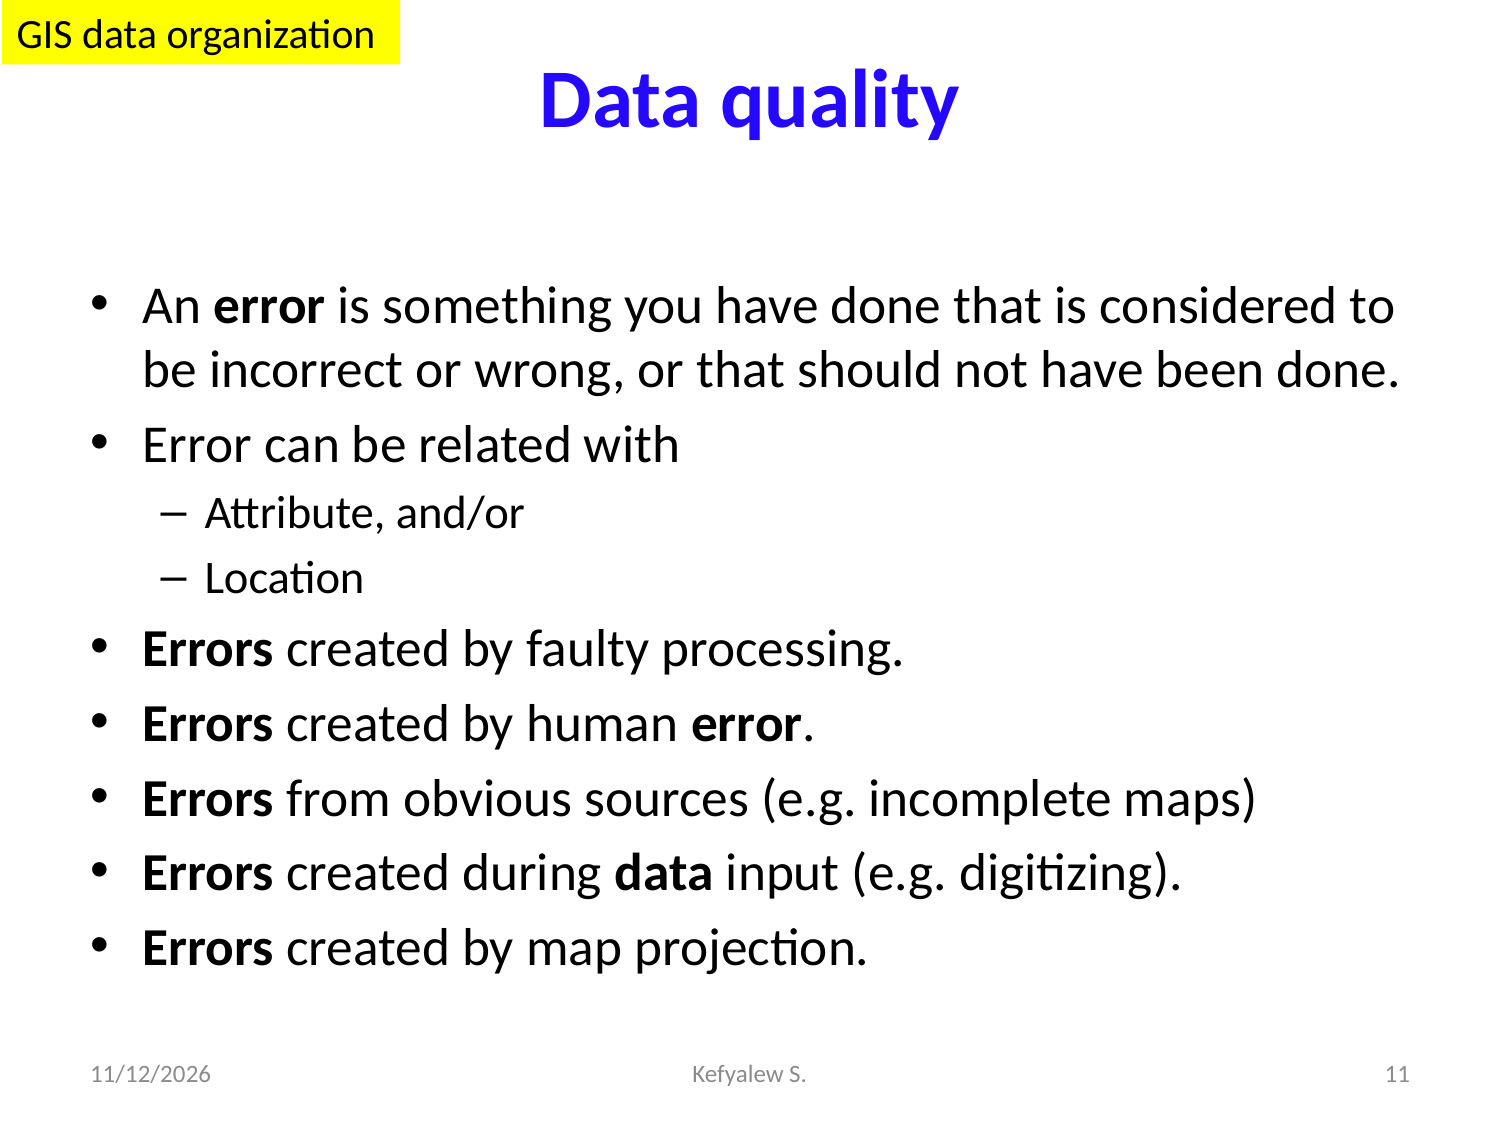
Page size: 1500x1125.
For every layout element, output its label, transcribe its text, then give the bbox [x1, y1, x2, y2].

list An error is something you have done that is considered to be incorrect or wrong, or that should not have been done. Error can be related with Attribute, and/or Location Errors created by faulty processing. Errors created by human error. Errors from obvious sources (e.g. incomplete maps) Errors created during data input (e.g. digitizing). Errors created by map projection. [75, 262, 1425, 1005]
slide_number 11 [1074, 1042, 1425, 1103]
title Data quality [75, 0, 1425, 188]
footer Kefyalew S. [512, 1042, 988, 1103]
text_box GIS data organization [1, 0, 401, 65]
slide_number 28-Dec-23 [75, 1042, 425, 1103]
